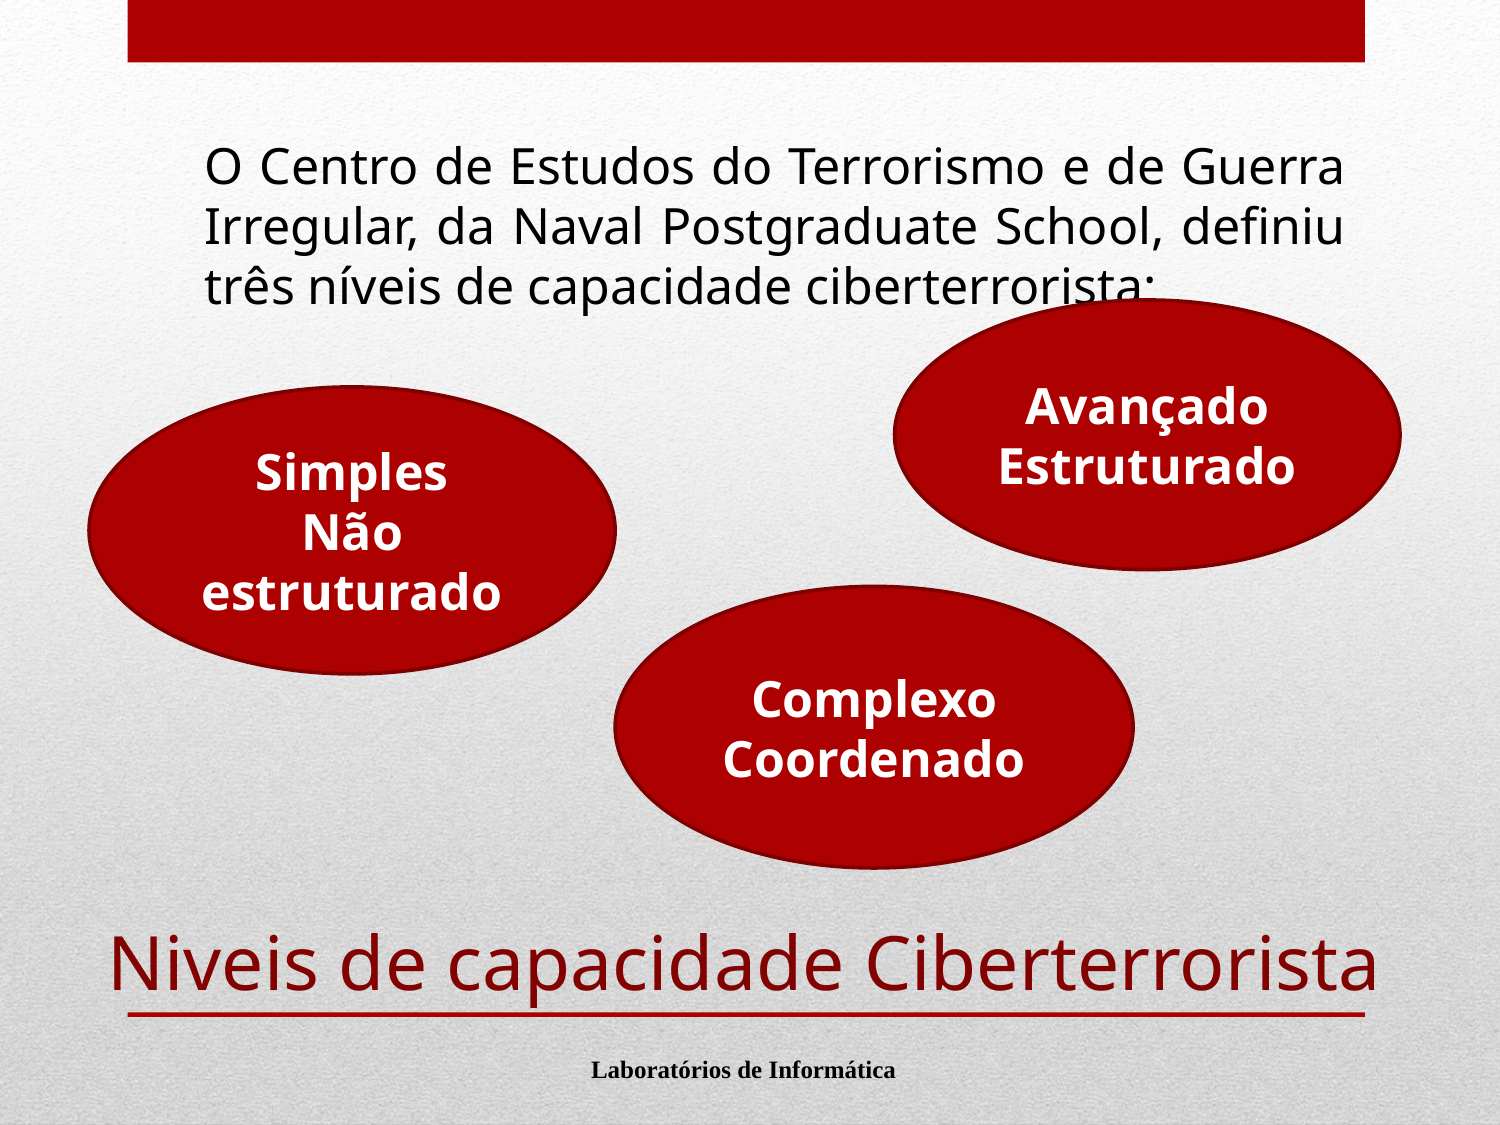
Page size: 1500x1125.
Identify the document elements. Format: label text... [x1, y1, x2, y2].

text_box Complexo Coordenado [613, 584, 1135, 870]
text_box Simples Não estruturado [87, 385, 617, 676]
title Niveis de capacidade Ciberterrorista [89, 884, 1400, 1013]
text_box Avançado Estruturado [892, 298, 1402, 572]
text_box O Centro de Estudos do Terrorismo e de Guerra Irregular, da Naval Postgraduate School, definiu três níveis de capacidade ciberterrorista: [190, 127, 1361, 322]
footer Laboratórios de Informática [343, 1038, 1144, 1098]
